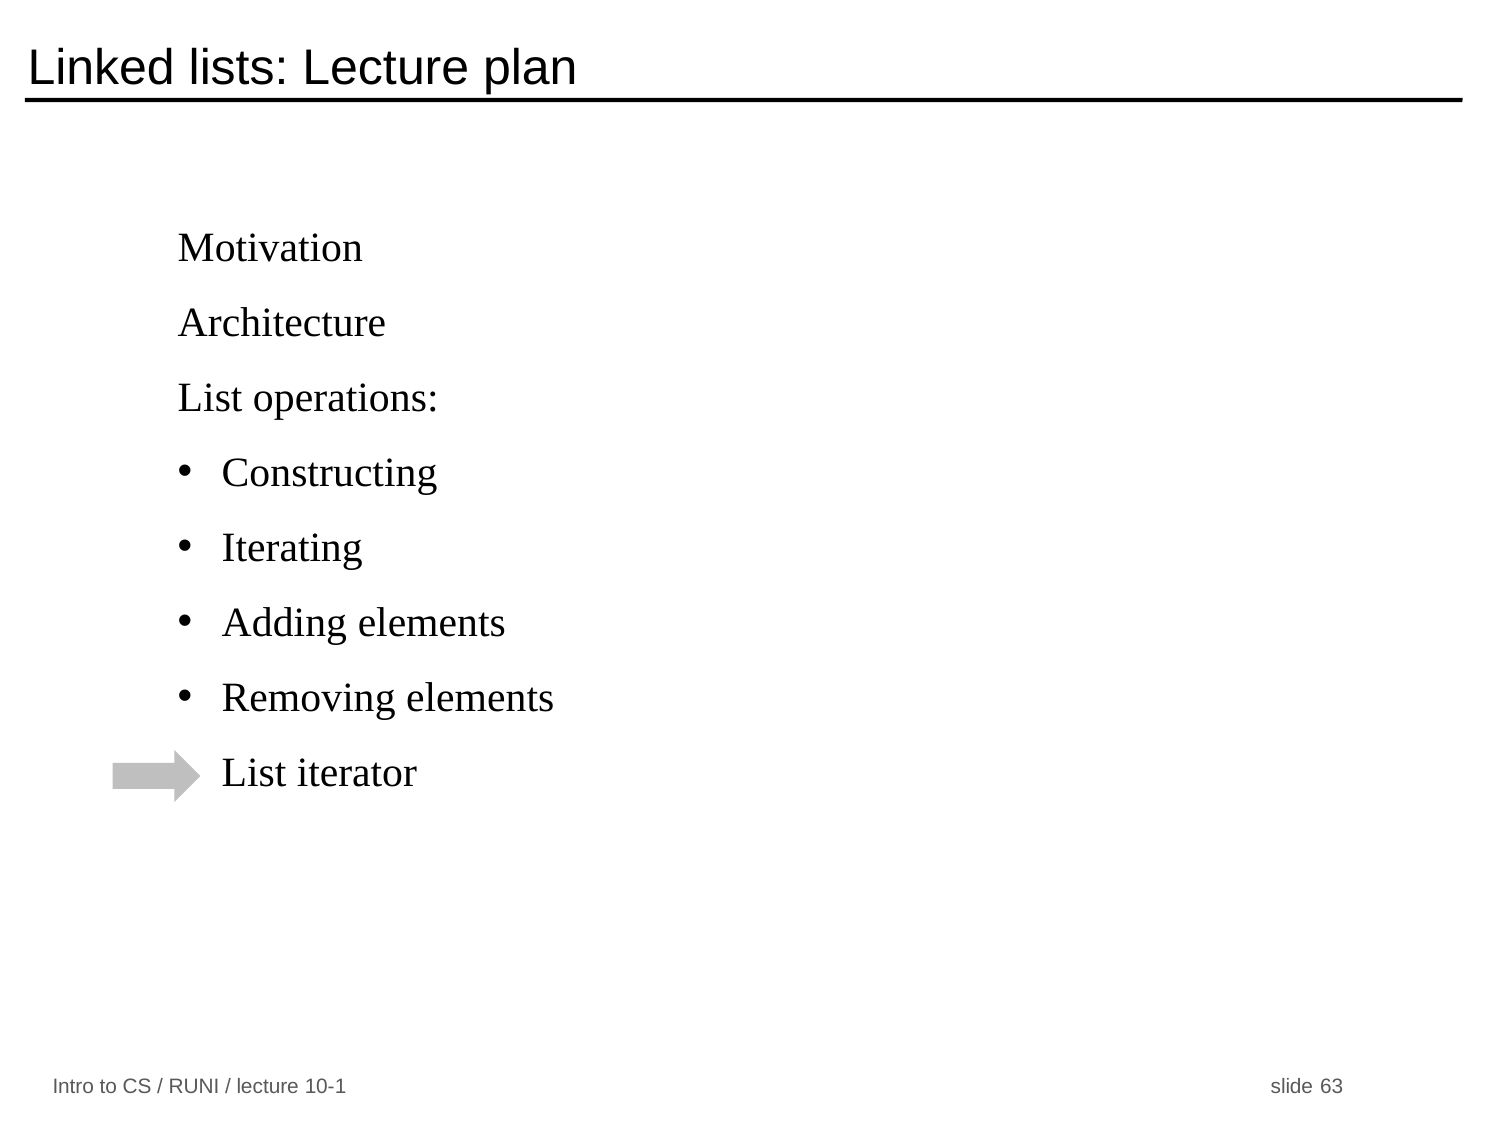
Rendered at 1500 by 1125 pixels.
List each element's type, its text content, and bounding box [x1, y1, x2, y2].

list Motivation Architecture List operations: Constructing Iterating Adding elements Removing elements List iterator [162, 212, 913, 750]
text_box [112, 749, 201, 803]
title Linked lists: Lecture plan [12, 20, 1450, 109]
